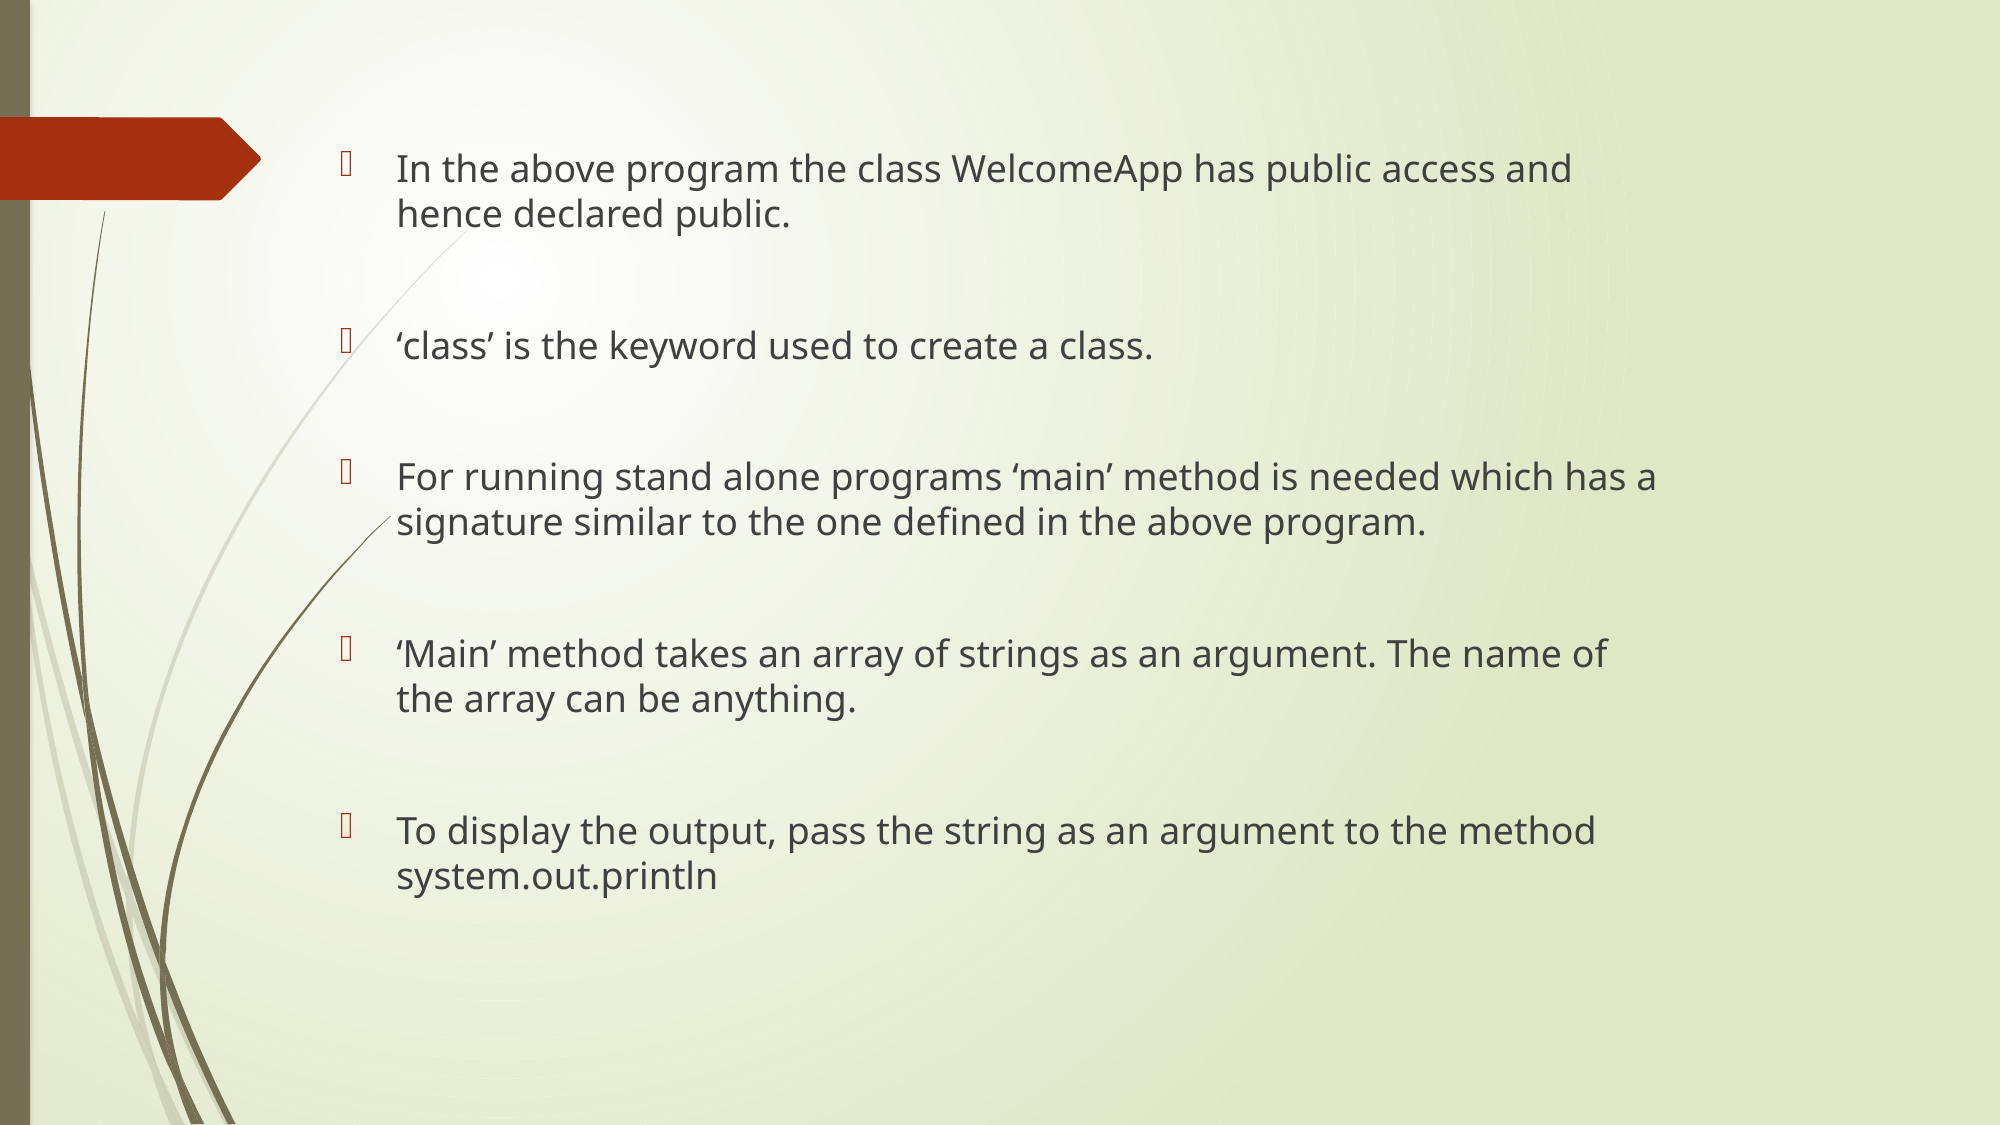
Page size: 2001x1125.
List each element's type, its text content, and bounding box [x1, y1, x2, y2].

list In the above program the class WelcomeApp has public access and hence declared public. ‘class’ is the keyword used to create a class. For running stand alone programs ‘main’ method is needed which has a signature similar to the one defined in the above program. ‘Main’ method takes an array of strings as an argument. The name of the array can be anything. To display the output, pass the string as an argument to the method system.out.println [324, 137, 1675, 1038]
